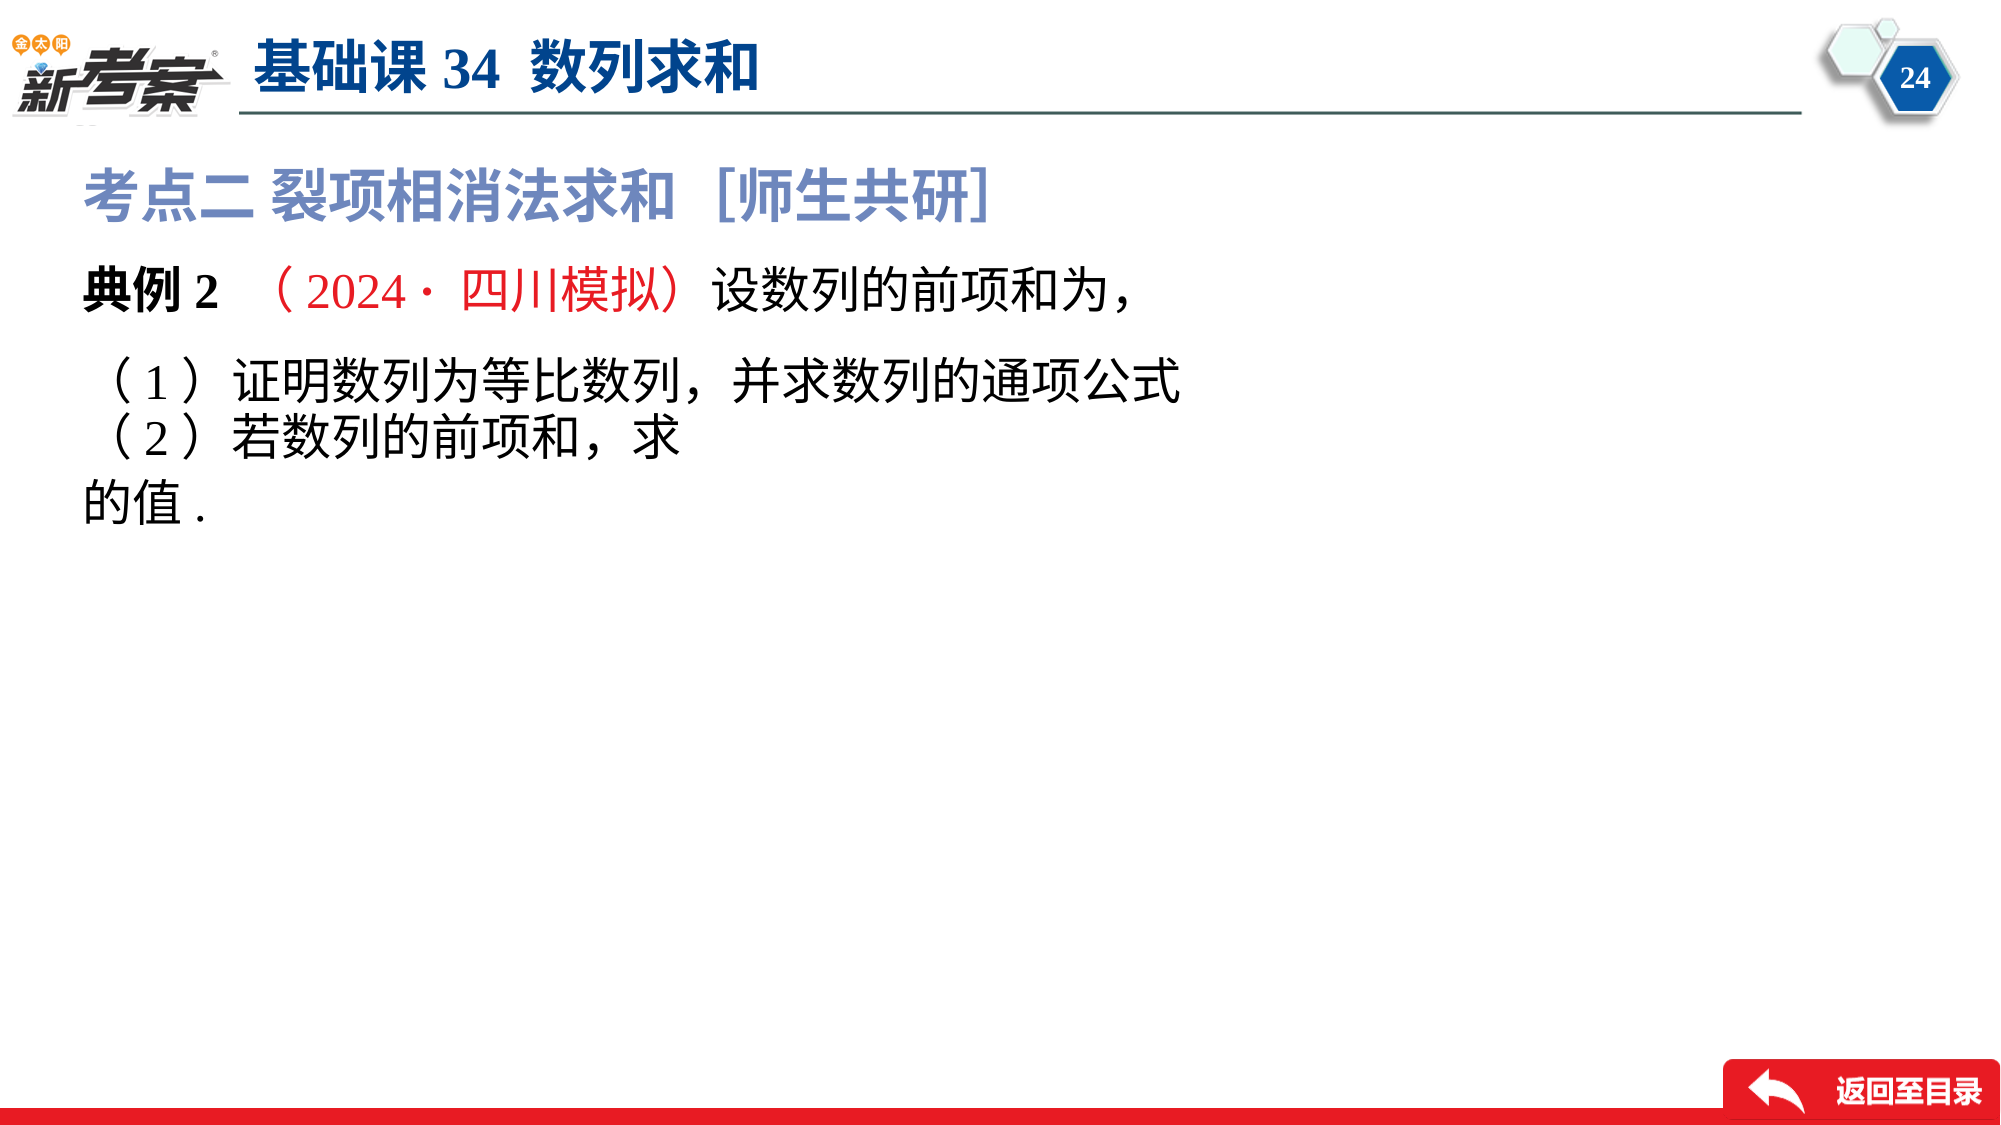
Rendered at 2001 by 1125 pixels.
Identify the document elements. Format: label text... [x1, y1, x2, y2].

text_box 考点二 裂项相消法求和［师生共研］ [82, 123, 1917, 288]
picture [0, 0, 2001, 1125]
